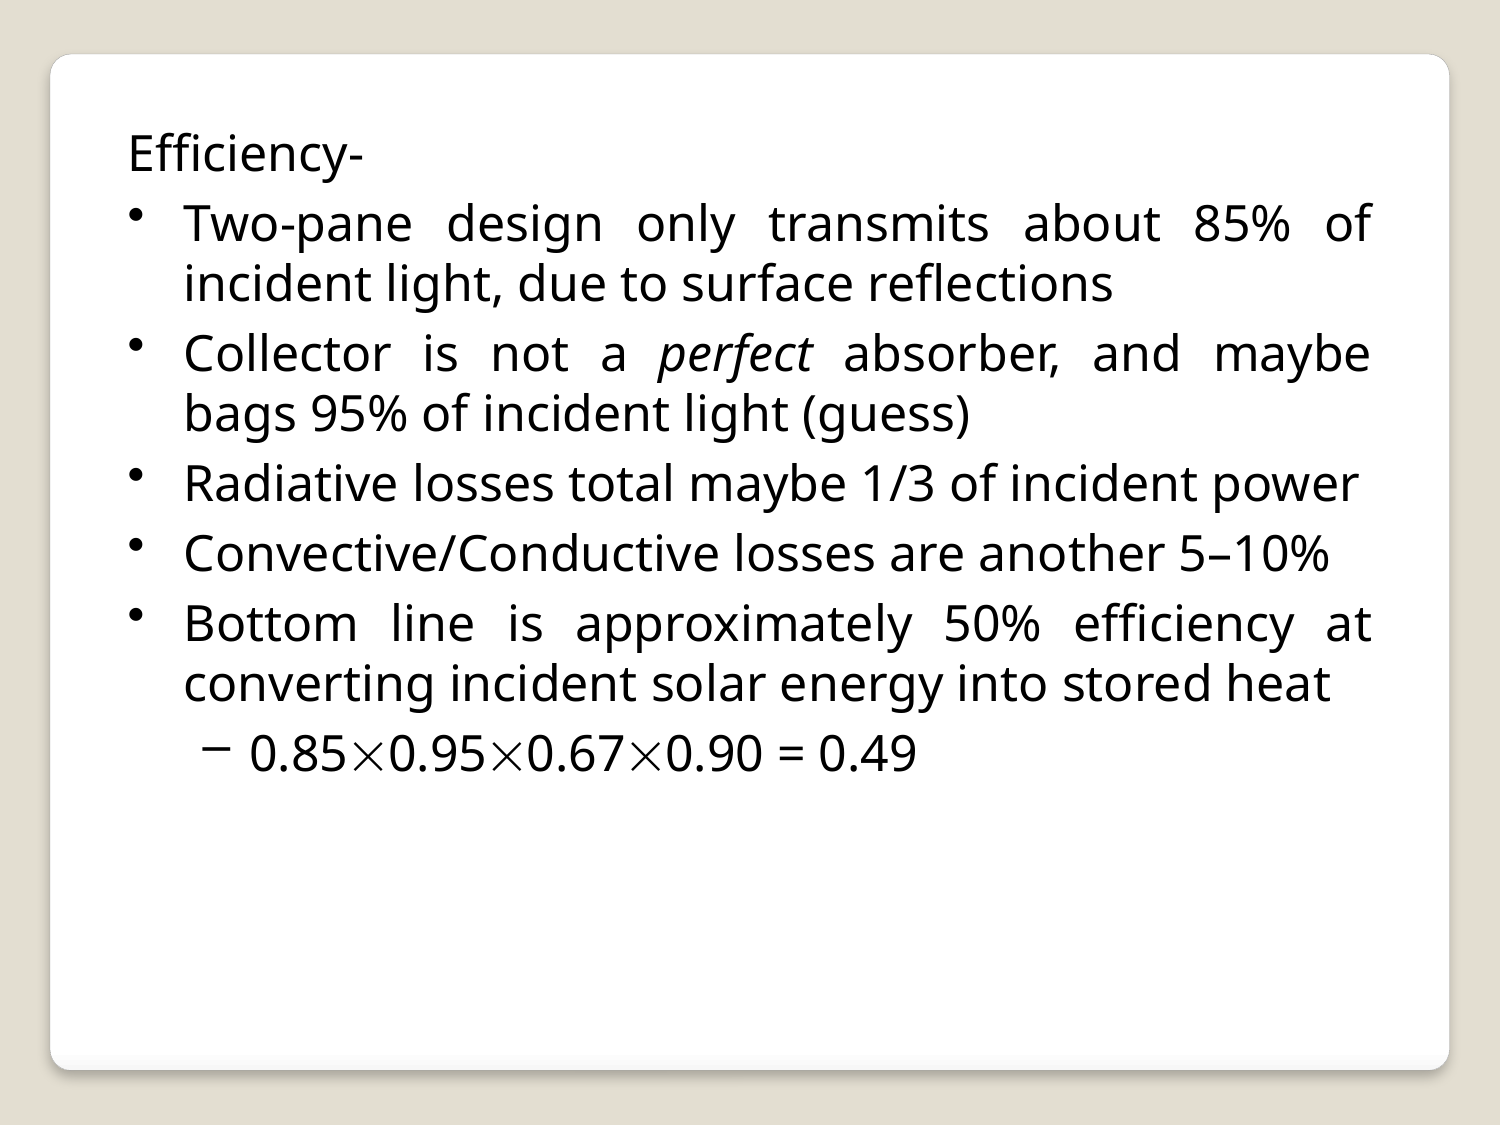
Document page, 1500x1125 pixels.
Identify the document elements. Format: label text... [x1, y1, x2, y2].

text_box Efficiency- Two-pane design only transmits about 85% of incident light, due to surface reflections Collector is not a perfect absorber, and maybe bags 95% of incident light (guess) Radiative losses total maybe 1/3 of incident power Convective/Conductive losses are another 5–10% Bottom line is approximately 50% efficiency at converting incident solar energy into stored heat 0.850.950.670.90 = 0.49 [112, 113, 1388, 877]
